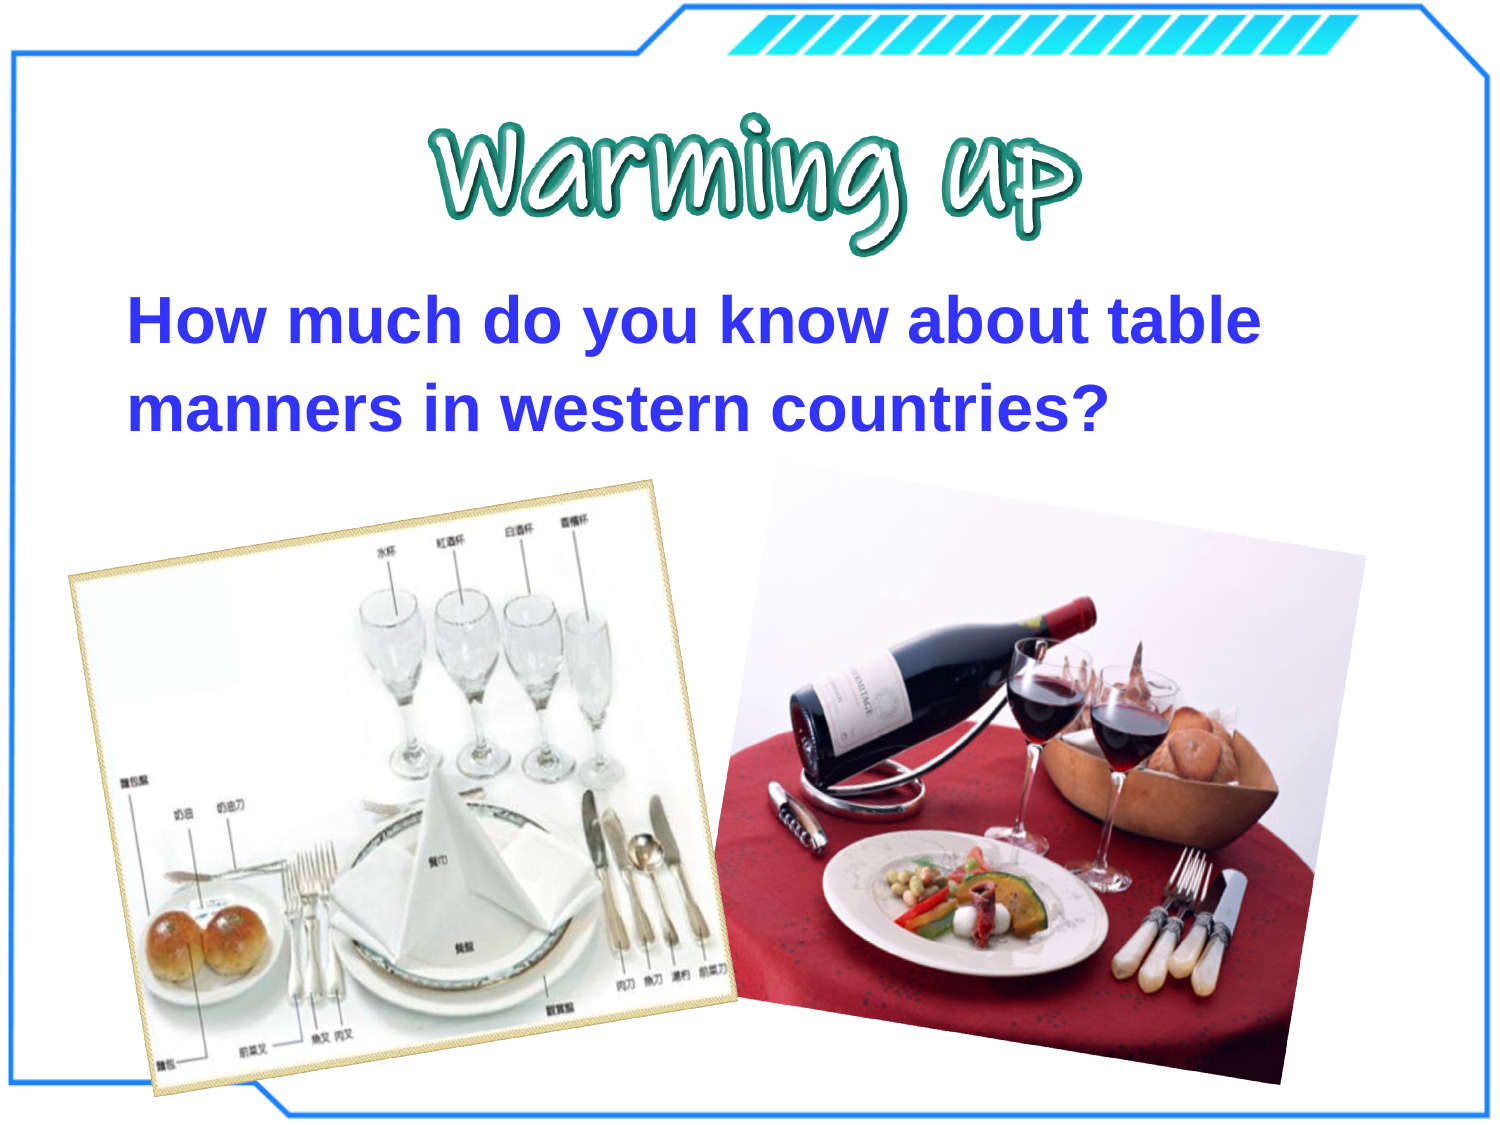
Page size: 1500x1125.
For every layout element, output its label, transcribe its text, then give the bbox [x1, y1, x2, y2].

picture [0, 1, 1500, 1125]
text_box How much do you know about table manners in western countries? [112, 261, 1438, 453]
